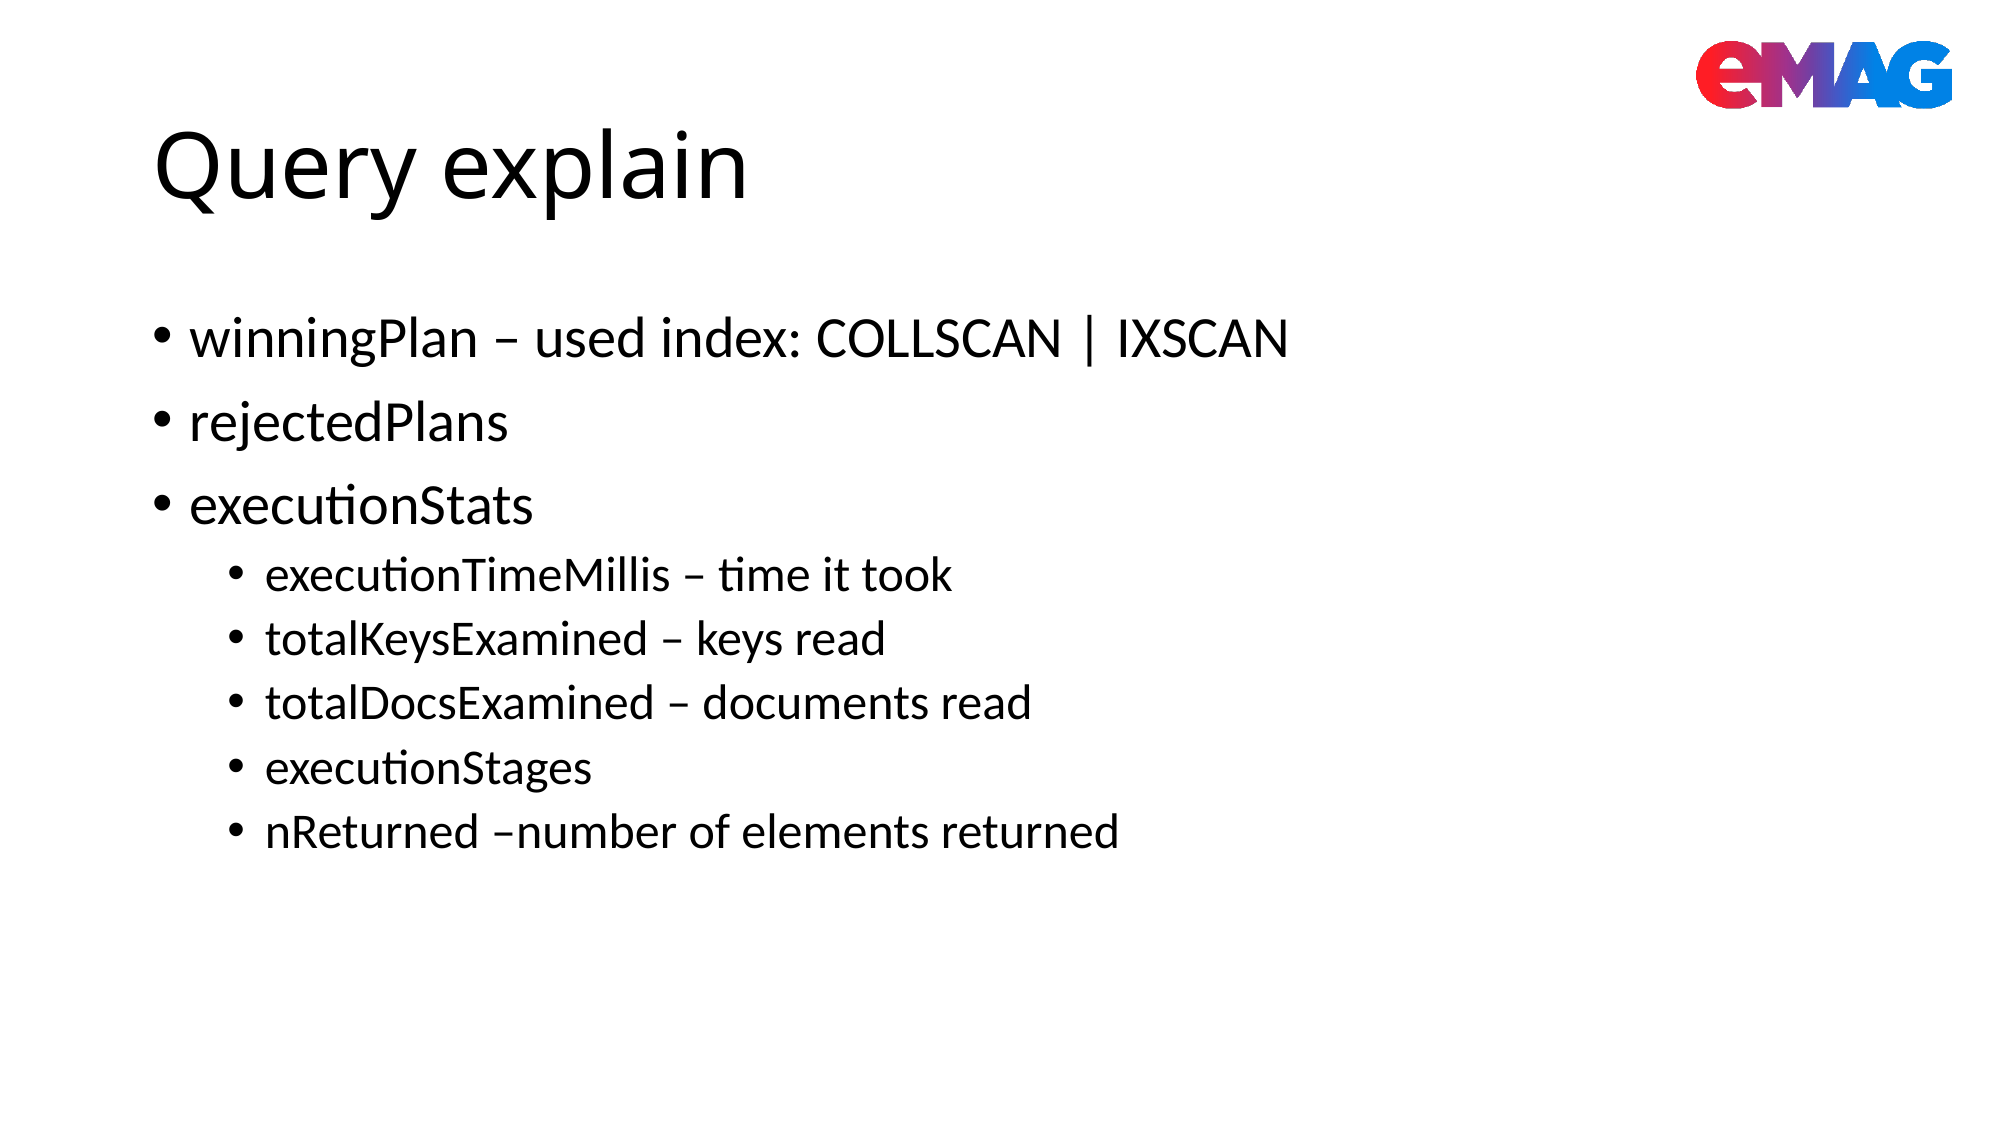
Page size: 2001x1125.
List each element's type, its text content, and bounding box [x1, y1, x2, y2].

list winningPlan – used index: COLLSCAN | IXSCAN rejectedPlans executionStats executionTimeMillis – time it took totalKeysExamined – keys read totalDocsExamined – documents read executionStages nReturned –number of elements returned [137, 299, 1863, 1014]
picture [1696, 40, 1952, 109]
title Query explain [137, 59, 1863, 278]
